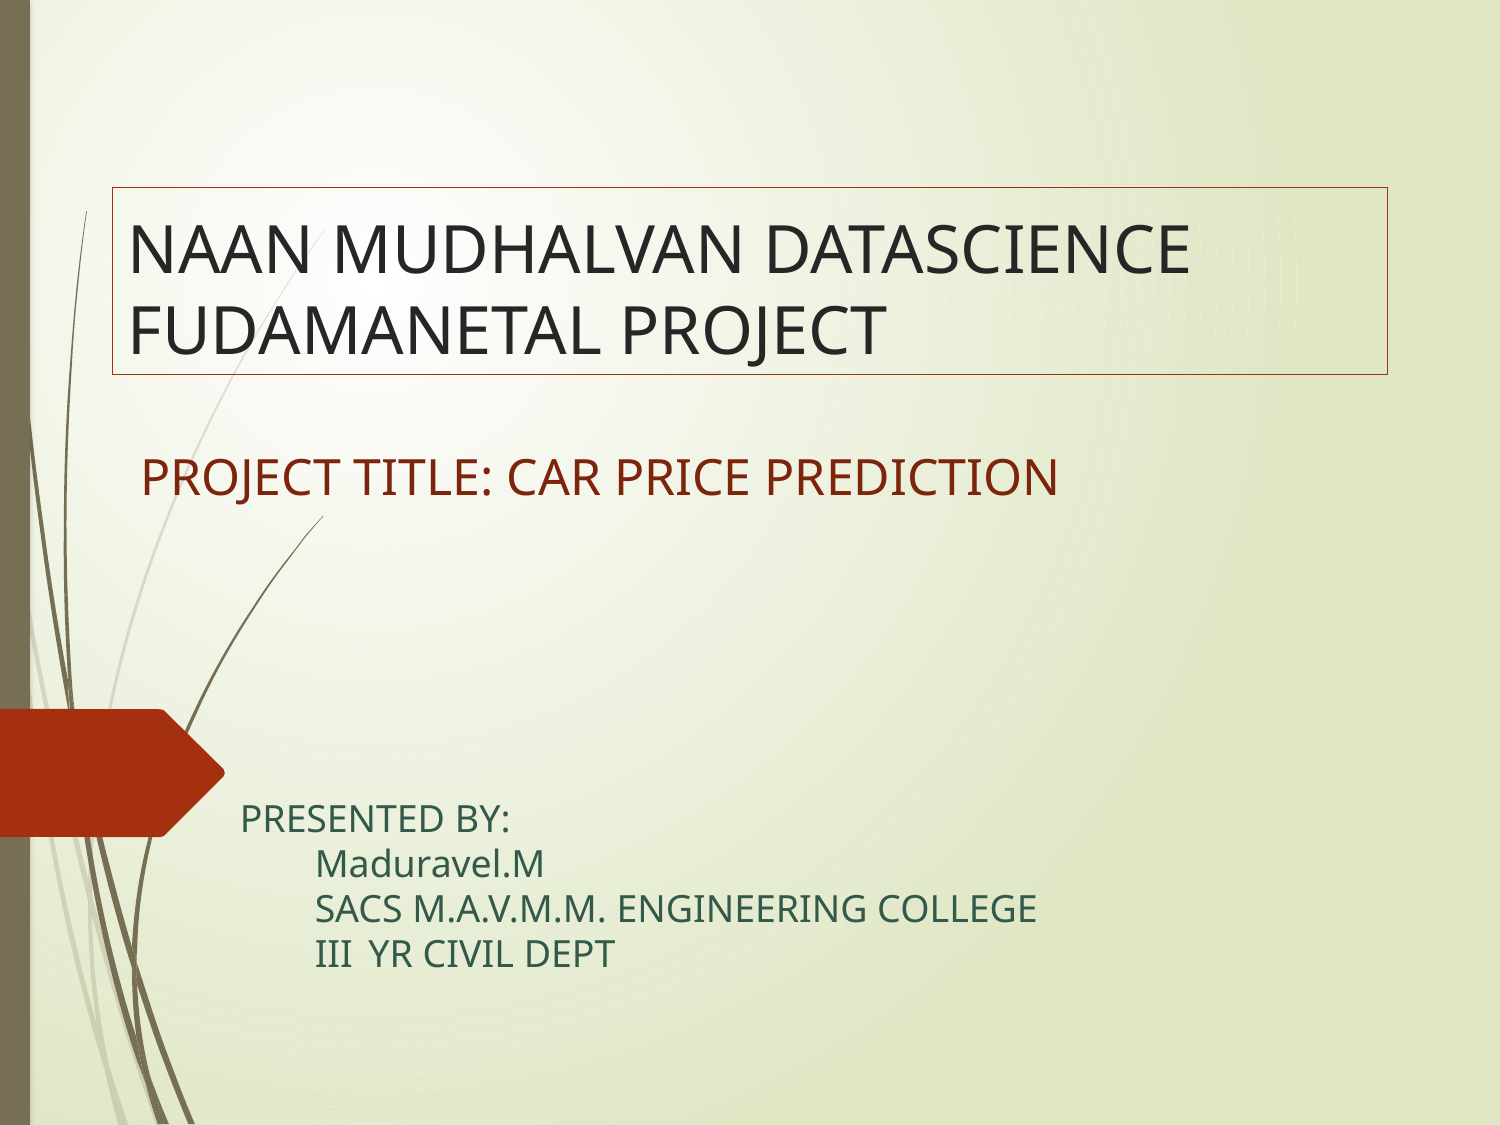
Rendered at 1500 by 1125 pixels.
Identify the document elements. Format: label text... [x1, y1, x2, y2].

subtitle PROJECT TITLE: CAR PRICE PREDICTION [125, 437, 1325, 563]
text_box PRESENTED BY: Maduravel.M SACS M.A.V.M.M. ENGINEERING COLLEGE III YR CIVIL DEPT [224, 787, 1125, 983]
title NAAN MUDHALVAN DATASCIENCE FUDAMANETAL PROJECT [112, 187, 1388, 375]
